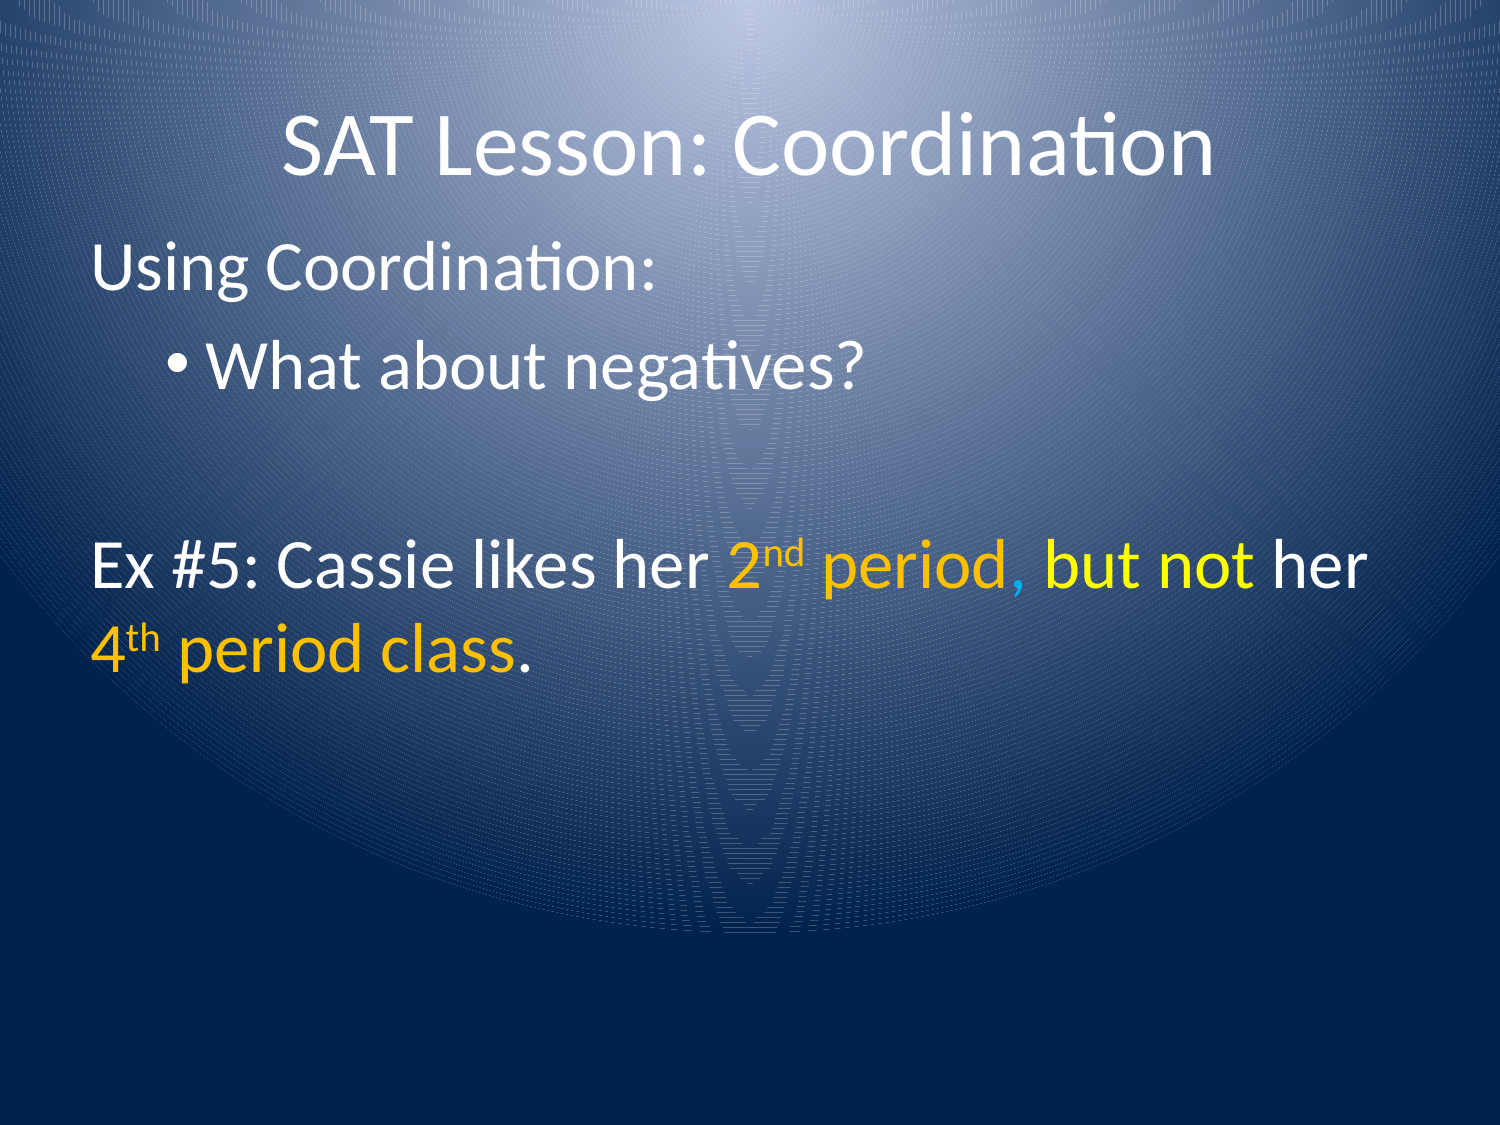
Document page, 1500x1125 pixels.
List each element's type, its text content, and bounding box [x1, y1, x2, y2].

list Using Coordination: What about negatives? Ex #5: Cassie likes her 2nd period, but not her 4th period class. [74, 212, 1426, 1043]
title SAT Lesson: Coordination [74, 44, 1426, 212]
